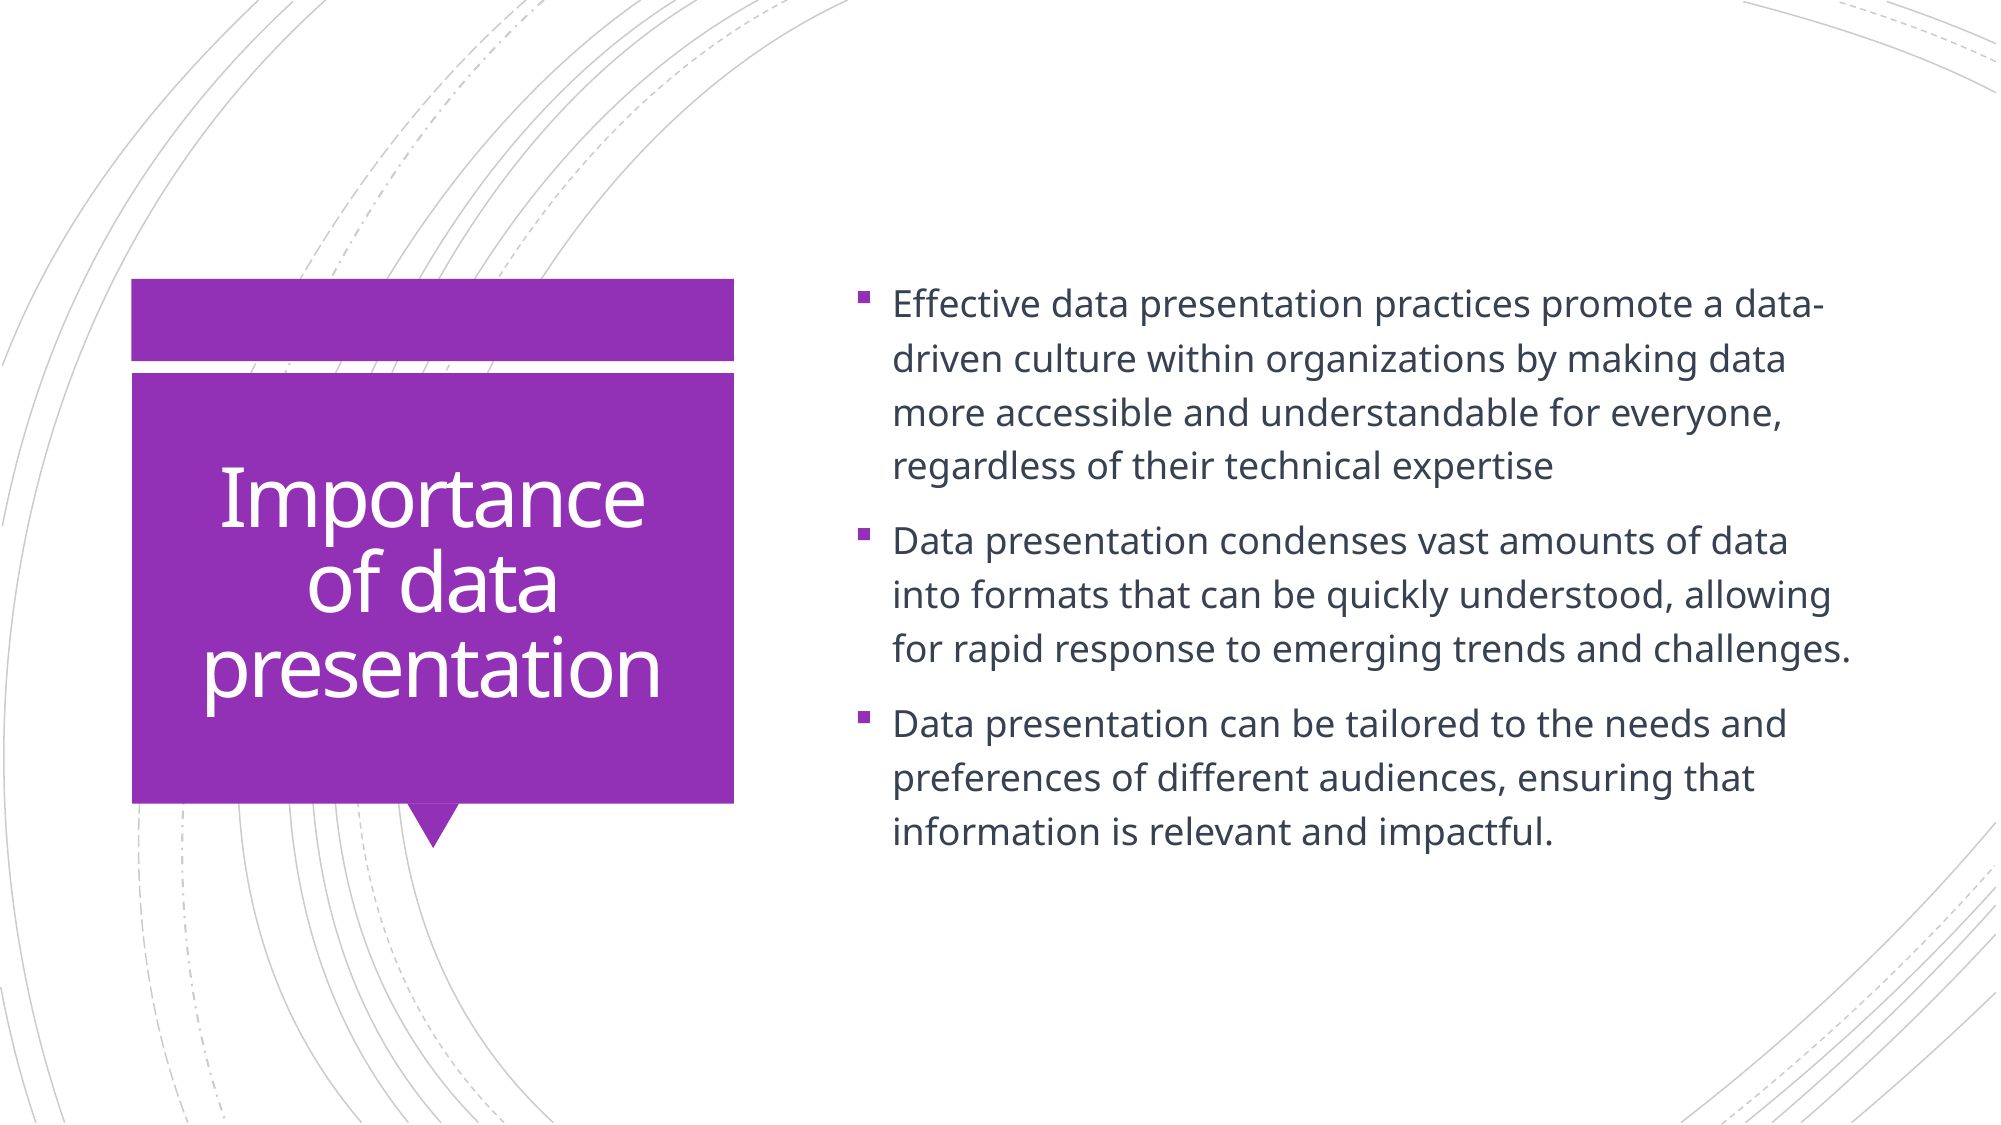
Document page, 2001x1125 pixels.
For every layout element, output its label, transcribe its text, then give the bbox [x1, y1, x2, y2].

list Effective data presentation practices promote a data-driven culture within organizations by making data more accessible and understandable for everyone, regardless of their technical expertise Data presentation condenses vast amounts of data into formats that can be quickly understood, allowing for rapid response to emerging trends and challenges. Data presentation can be tailored to the needs and preferences of different audiences, ensuring that information is relevant and impactful. [839, 131, 1871, 993]
title Importance of data presentation [145, 385, 720, 789]
